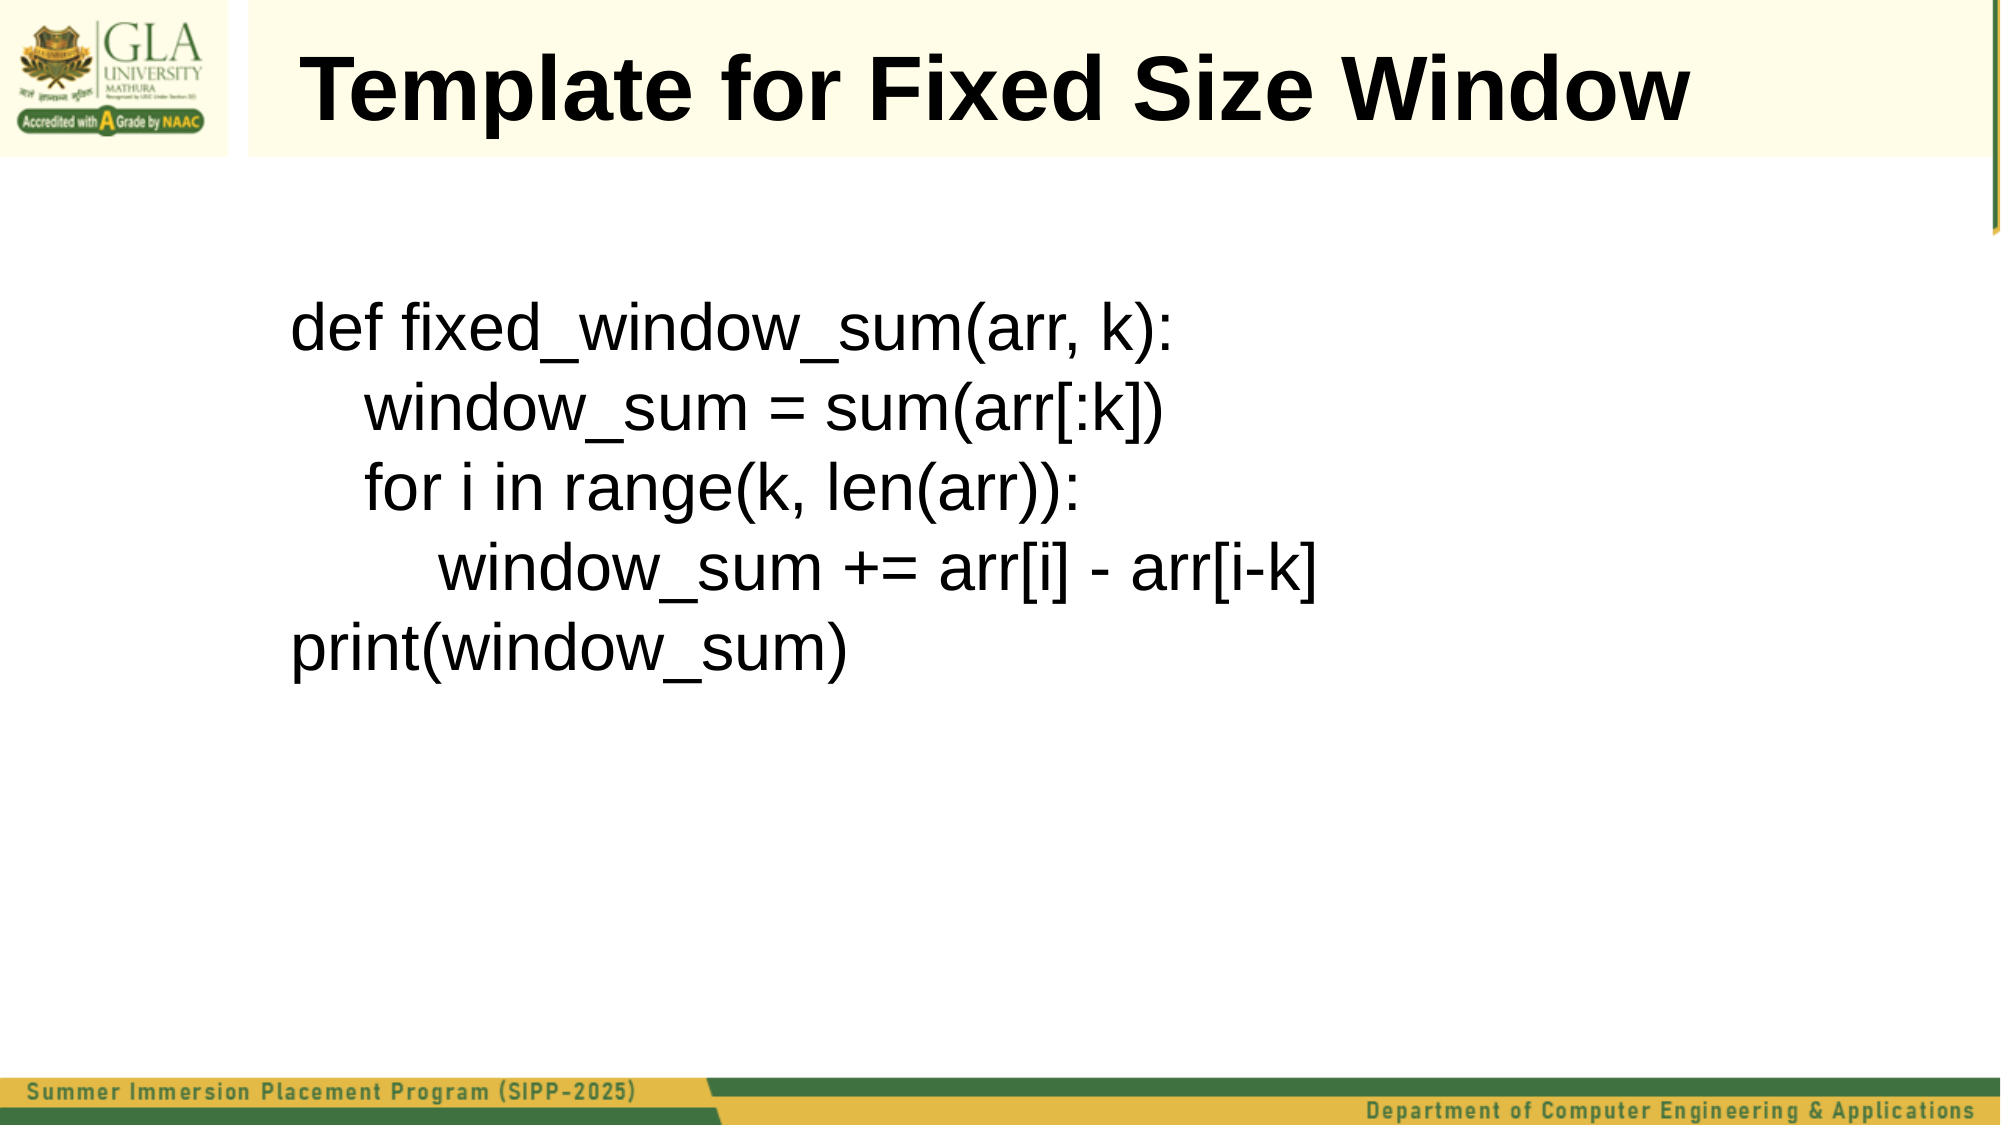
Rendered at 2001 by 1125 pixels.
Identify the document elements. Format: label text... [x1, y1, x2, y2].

text_box def fixed_window_sum(arr, k): window_sum = sum(arr[:k]) for i in range(k, len(arr)): window_sum += arr[i] - arr[i-k] print(window_sum) [275, 276, 2000, 691]
picture [0, 0, 2001, 1125]
text_box Template for Fixed Size Window [284, 21, 1959, 147]
